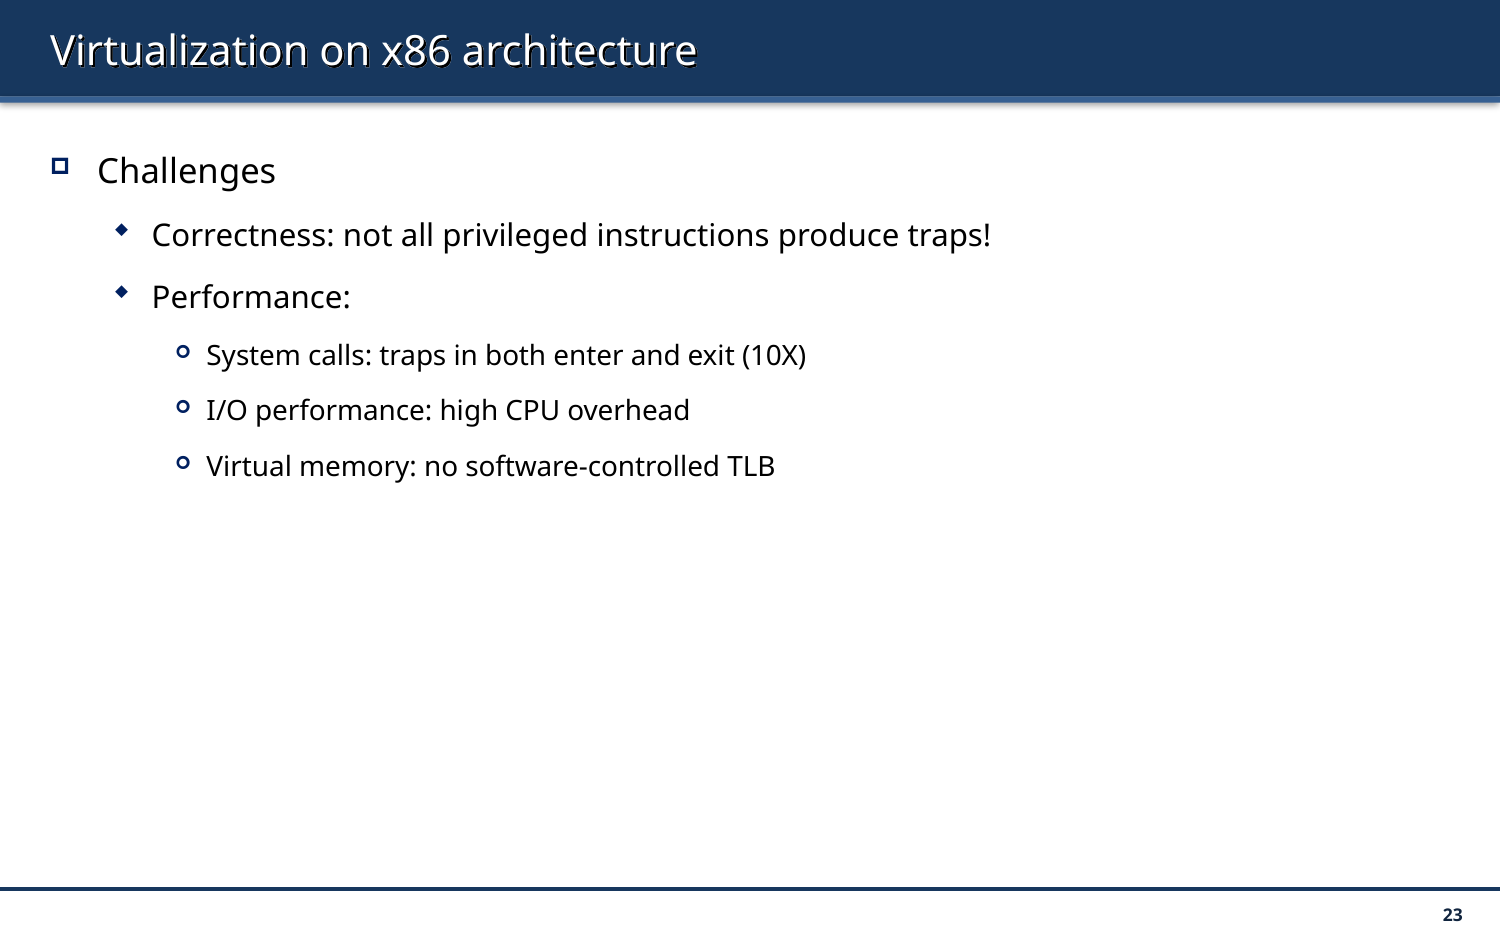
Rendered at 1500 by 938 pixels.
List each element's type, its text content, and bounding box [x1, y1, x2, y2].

title Virtualization on x86 architecture [34, 8, 1477, 90]
slide_number 23 [1306, 900, 1483, 932]
list Challenges Correctness: not all privileged instructions produce traps! Performance: System calls: traps in both enter and exit (10X) I/O performance: high CPU overhead Virtual memory: no software-controlled TLB [34, 120, 1477, 873]
